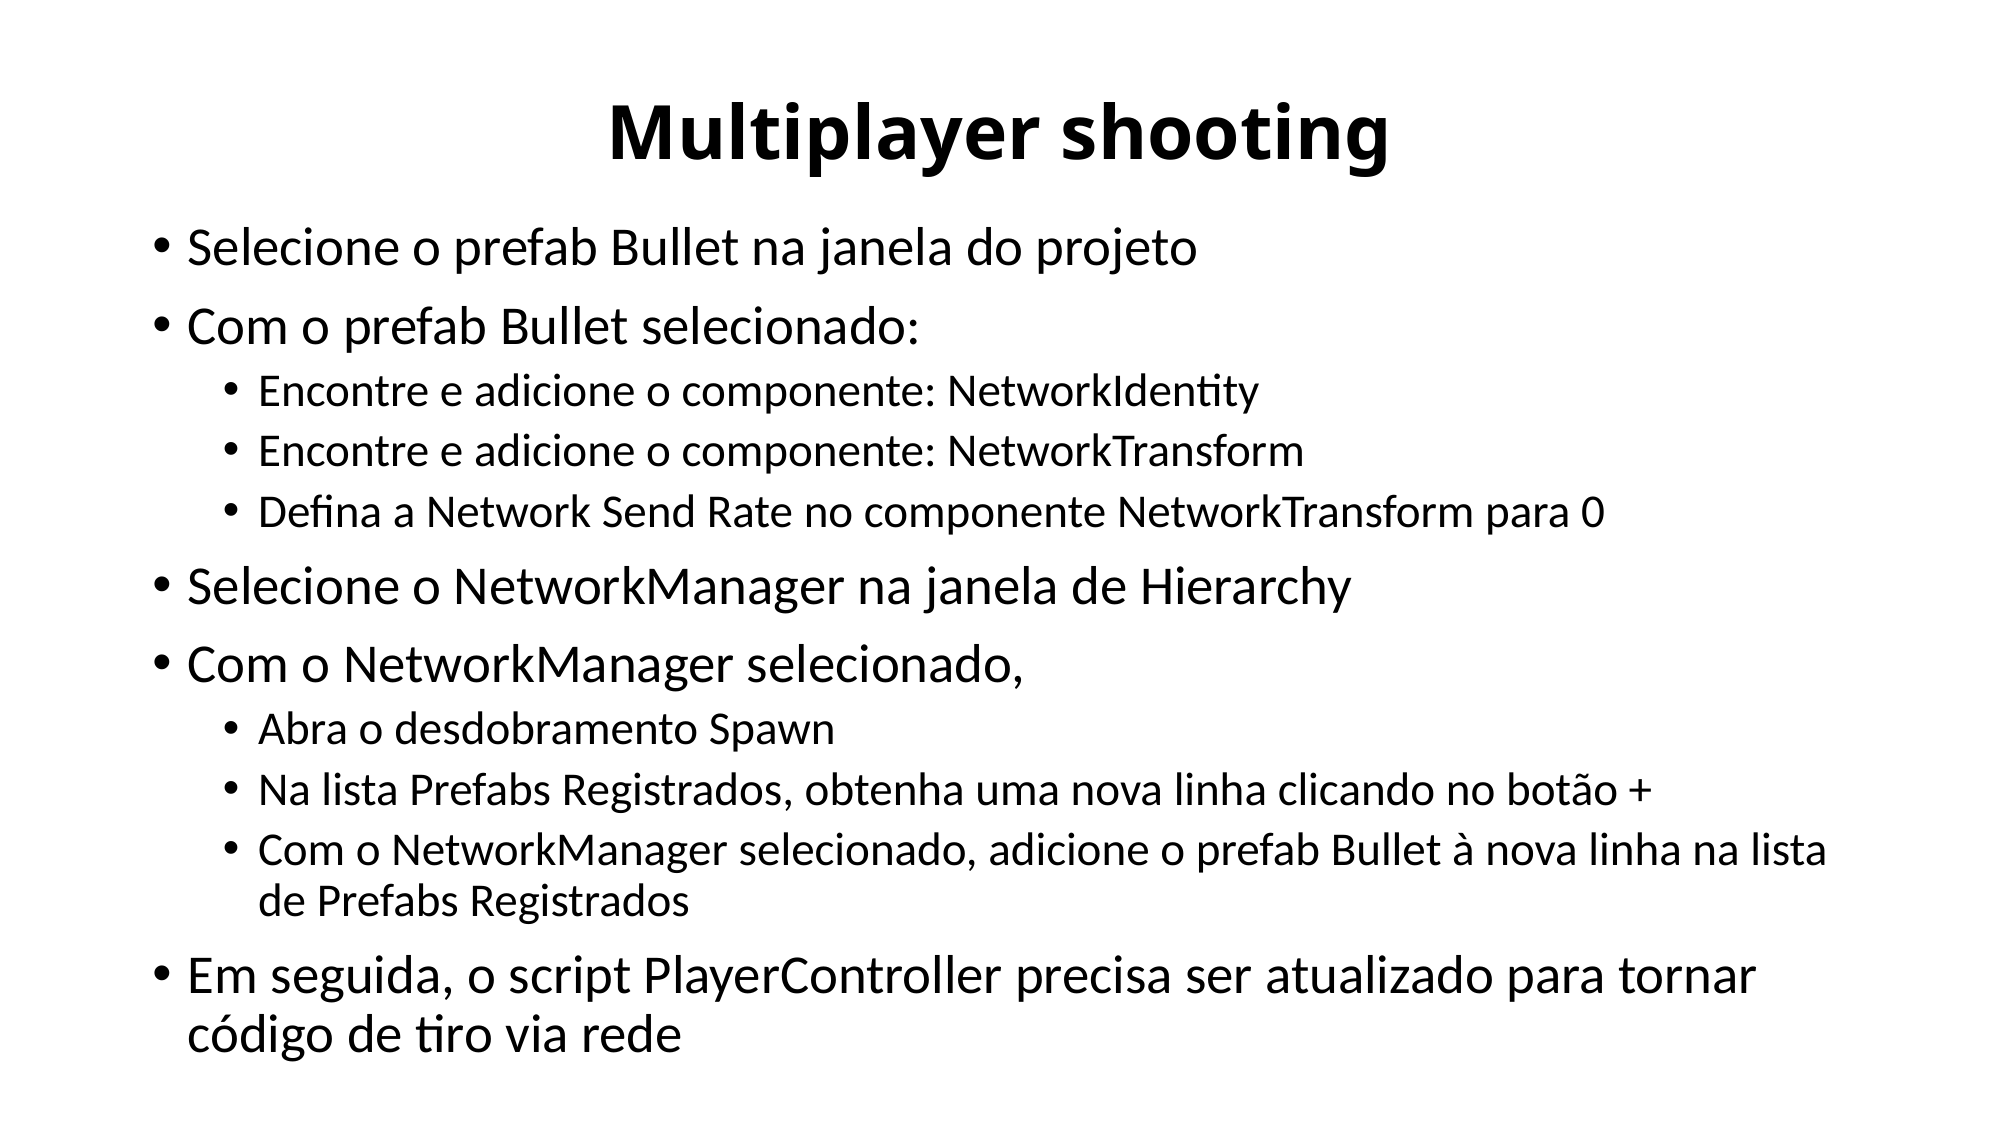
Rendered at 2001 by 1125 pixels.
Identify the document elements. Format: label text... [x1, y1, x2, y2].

title Multiplayer shooting [137, 59, 1863, 211]
list Selecione o prefab Bullet na janela do projeto Com o prefab Bullet selecionado: Encontre e adicione o componente: NetworkIdentity Encontre e adicione o componente: NetworkTransform Defina a Network Send Rate no componente NetworkTransform para 0 Selecione o NetworkManager na janela de Hierarchy Com o NetworkManager selecionado, Abra o desdobramento Spawn Na lista Prefabs Registrados, obtenha uma nova linha clicando no botão + Com o NetworkManager selecionado, adicione o prefab Bullet à nova linha na lista de Prefabs Registrados Em seguida, o script PlayerController precisa ser atualizado para tornar código de tiro via rede [137, 211, 1863, 1078]
